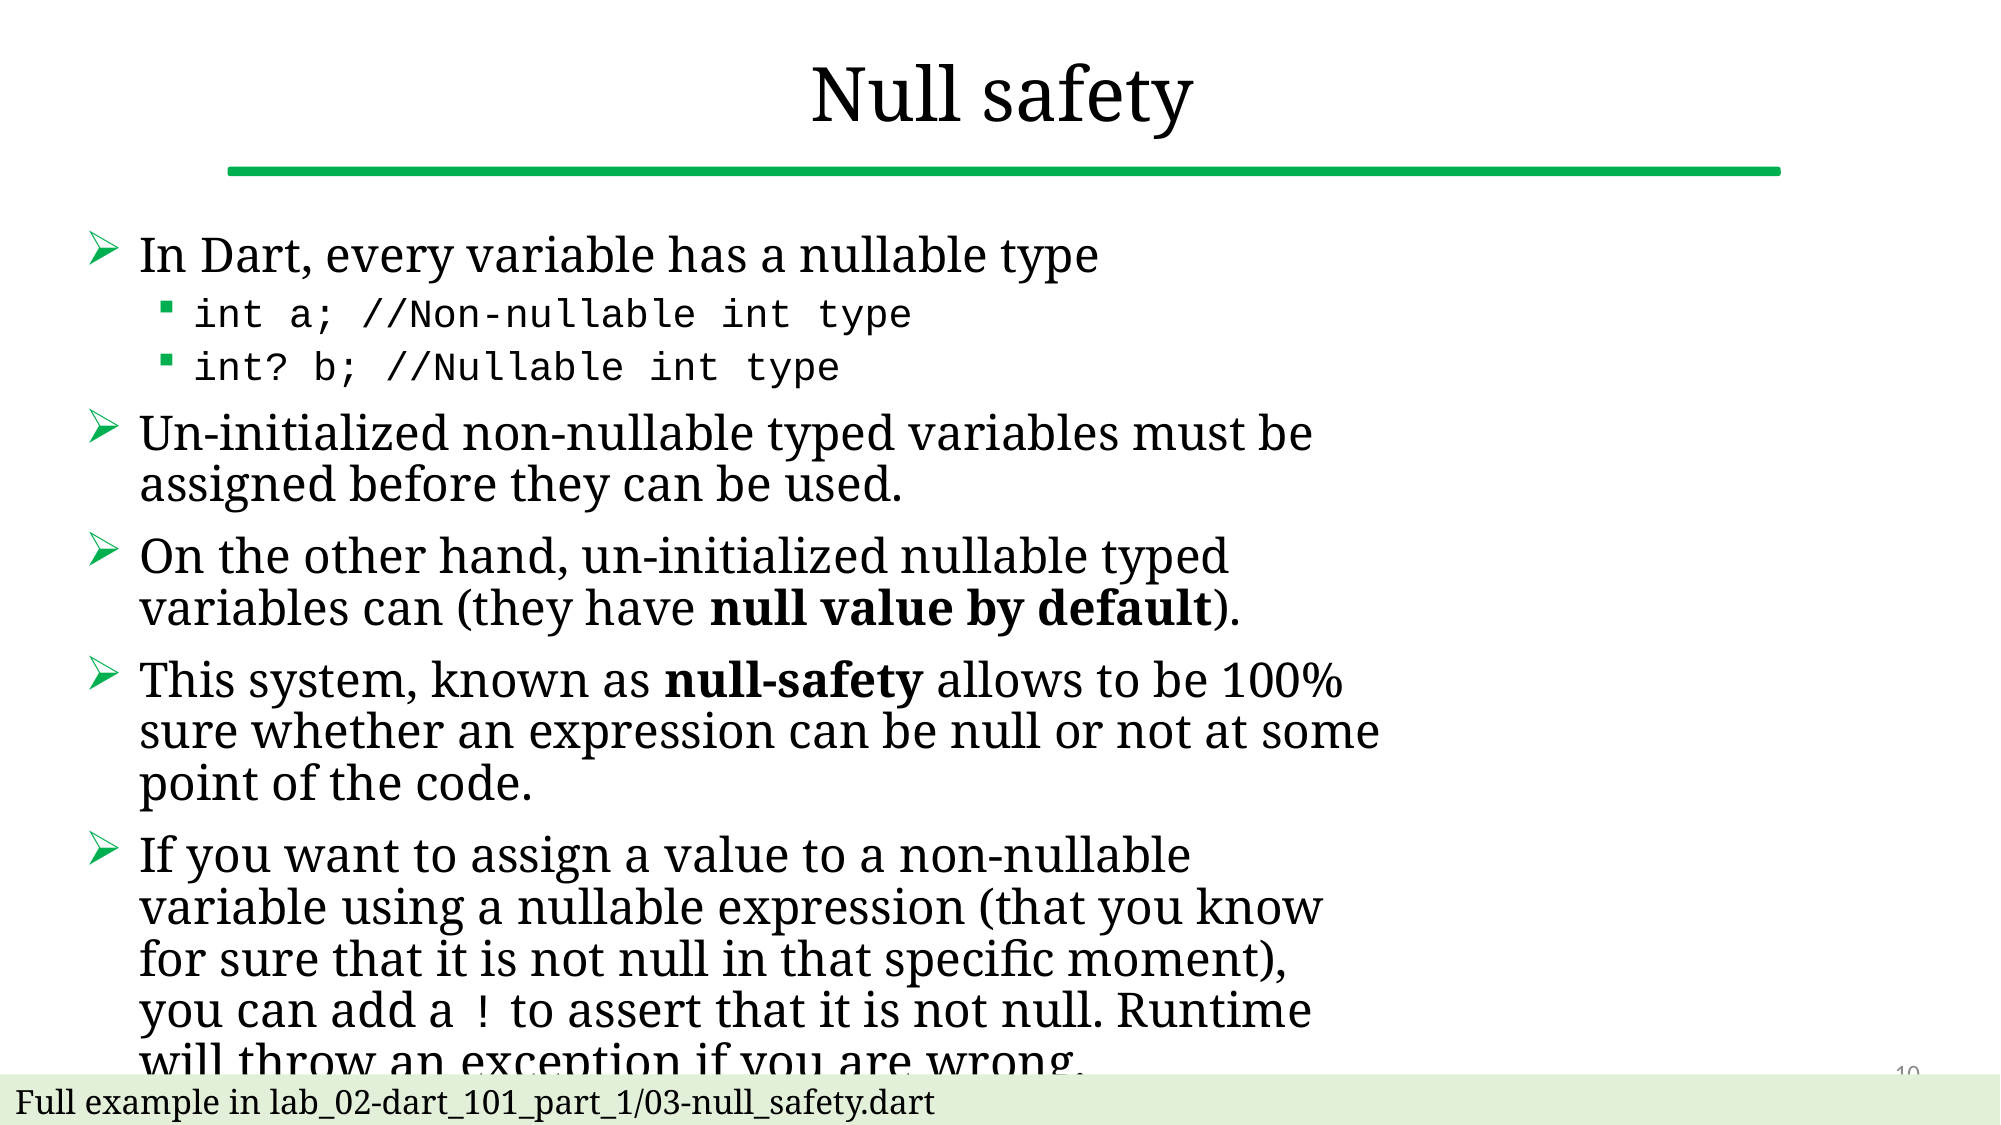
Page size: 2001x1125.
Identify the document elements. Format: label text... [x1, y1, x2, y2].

list In Dart, every variable has a nullable type int a; //Non-nullable int type int? b; //Nullable int type Un-initialized non-nullable typed variables must be assigned before they can be used. On the other hand, un-initialized nullable typed variables can (they have null value by default). This system, known as null-safety allows to be 100% sure whether an expression can be null or not at some point of the code. If you want to assign a value to a non-nullable variable using a nullable expression (that you know for sure that it is not null in that specific moment), you can add a ! to assert that it is not null. Runtime will throw an exception if you are wrong. [70, 223, 1400, 1074]
title Null safety [70, 26, 1936, 168]
slide_number 10 [1412, 1042, 1936, 1103]
text_box Full example in lab_02-dart_101_part_1/03-null_safety.dart [0, 1074, 2000, 1125]
